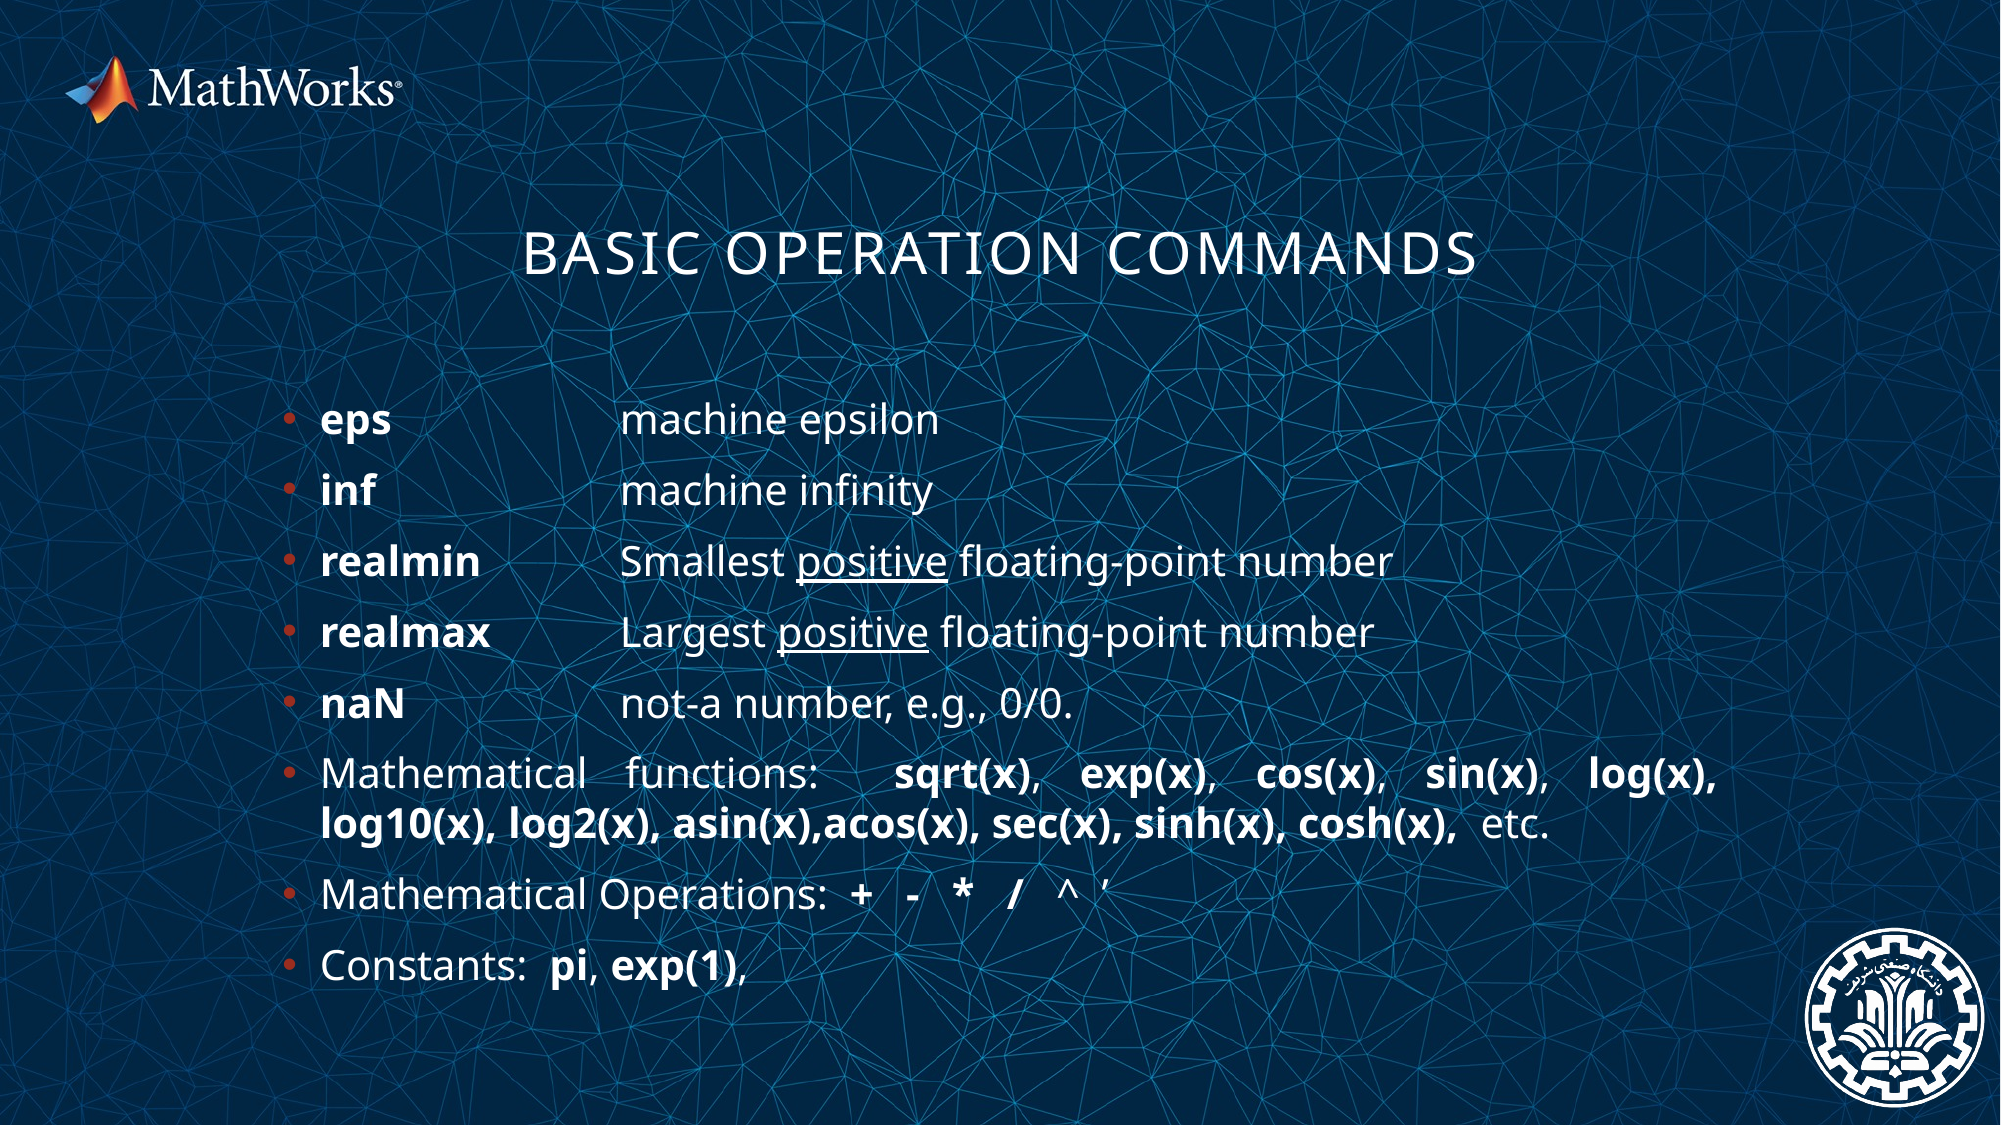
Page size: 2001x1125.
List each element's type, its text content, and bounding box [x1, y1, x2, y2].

picture [0, 0, 2001, 1125]
list eps machine epsilon inf machine infinity realmin Smallest positive floating-point number realmax Largest positive floating-point number naN not-a number, e.g., 0/0. Mathematical functions: sqrt(x), exp(x), cos(x), sin(x), log(x), log10(x), log2(x), asin(x),acos(x), sec(x), sinh(x), cosh(x), etc. Mathematical Operations: + - * / ^ ’ Constants: pi, exp(1), [267, 385, 1733, 1057]
title Basic Operation Commands [363, 156, 1637, 356]
